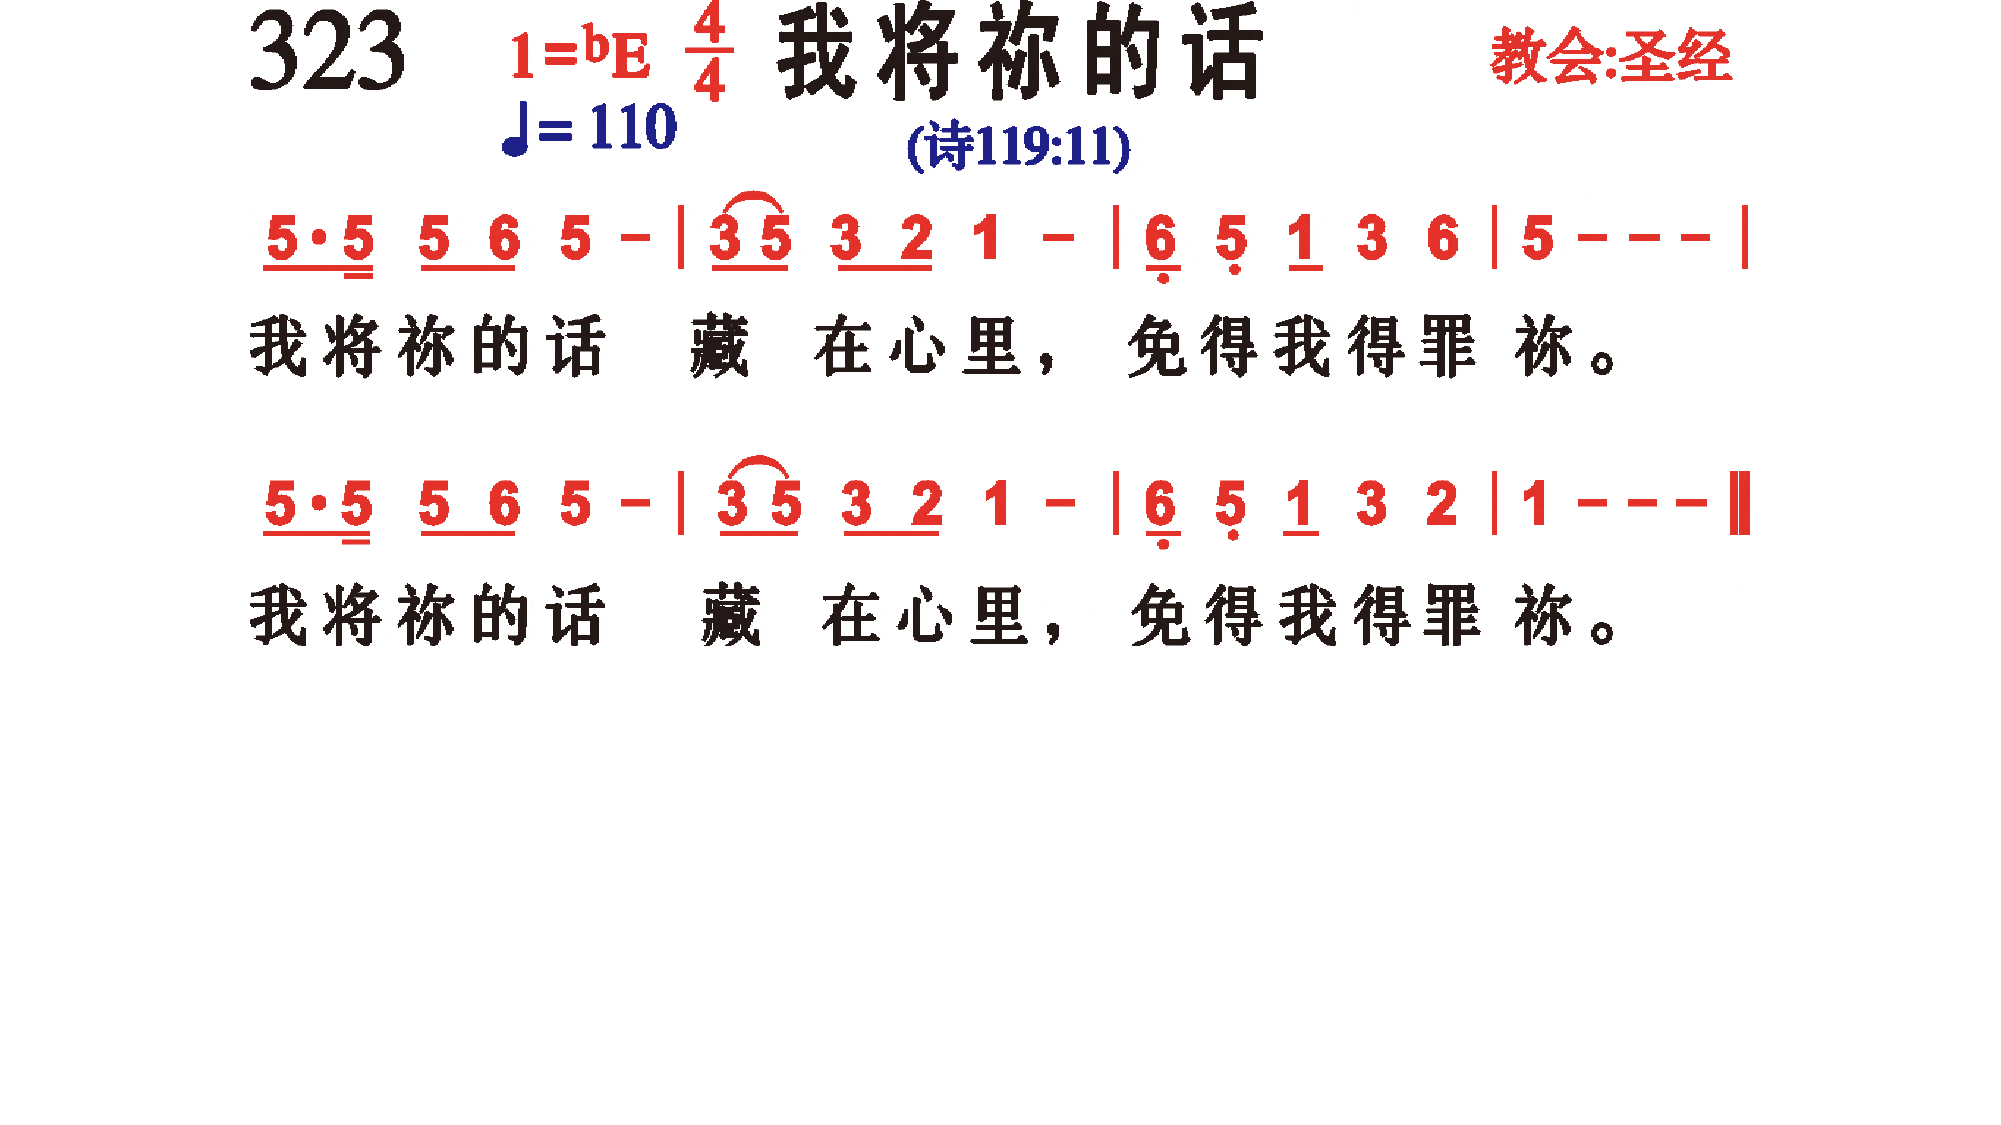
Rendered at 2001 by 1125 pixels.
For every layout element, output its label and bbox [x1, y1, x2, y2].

picture [249, 0, 1750, 646]
